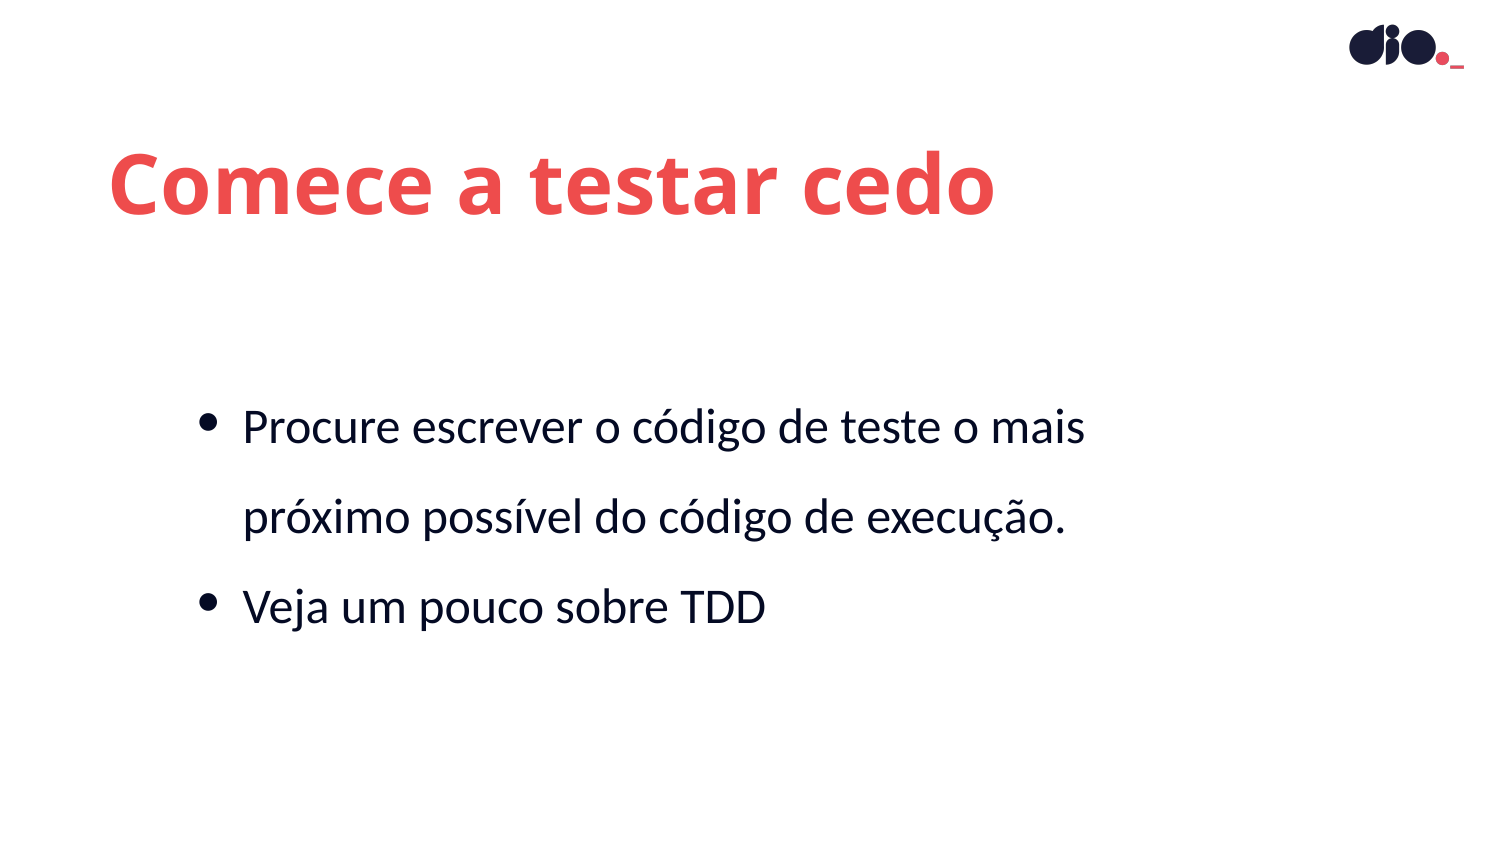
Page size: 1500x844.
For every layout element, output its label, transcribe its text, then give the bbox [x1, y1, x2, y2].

text_box Procure escrever o código de teste o mais próximo possível do código de execução. Veja um pouco sobre TDD [168, 360, 1152, 638]
picture [1334, 15, 1474, 78]
text_box Comece a testar cedo [92, 104, 1309, 243]
